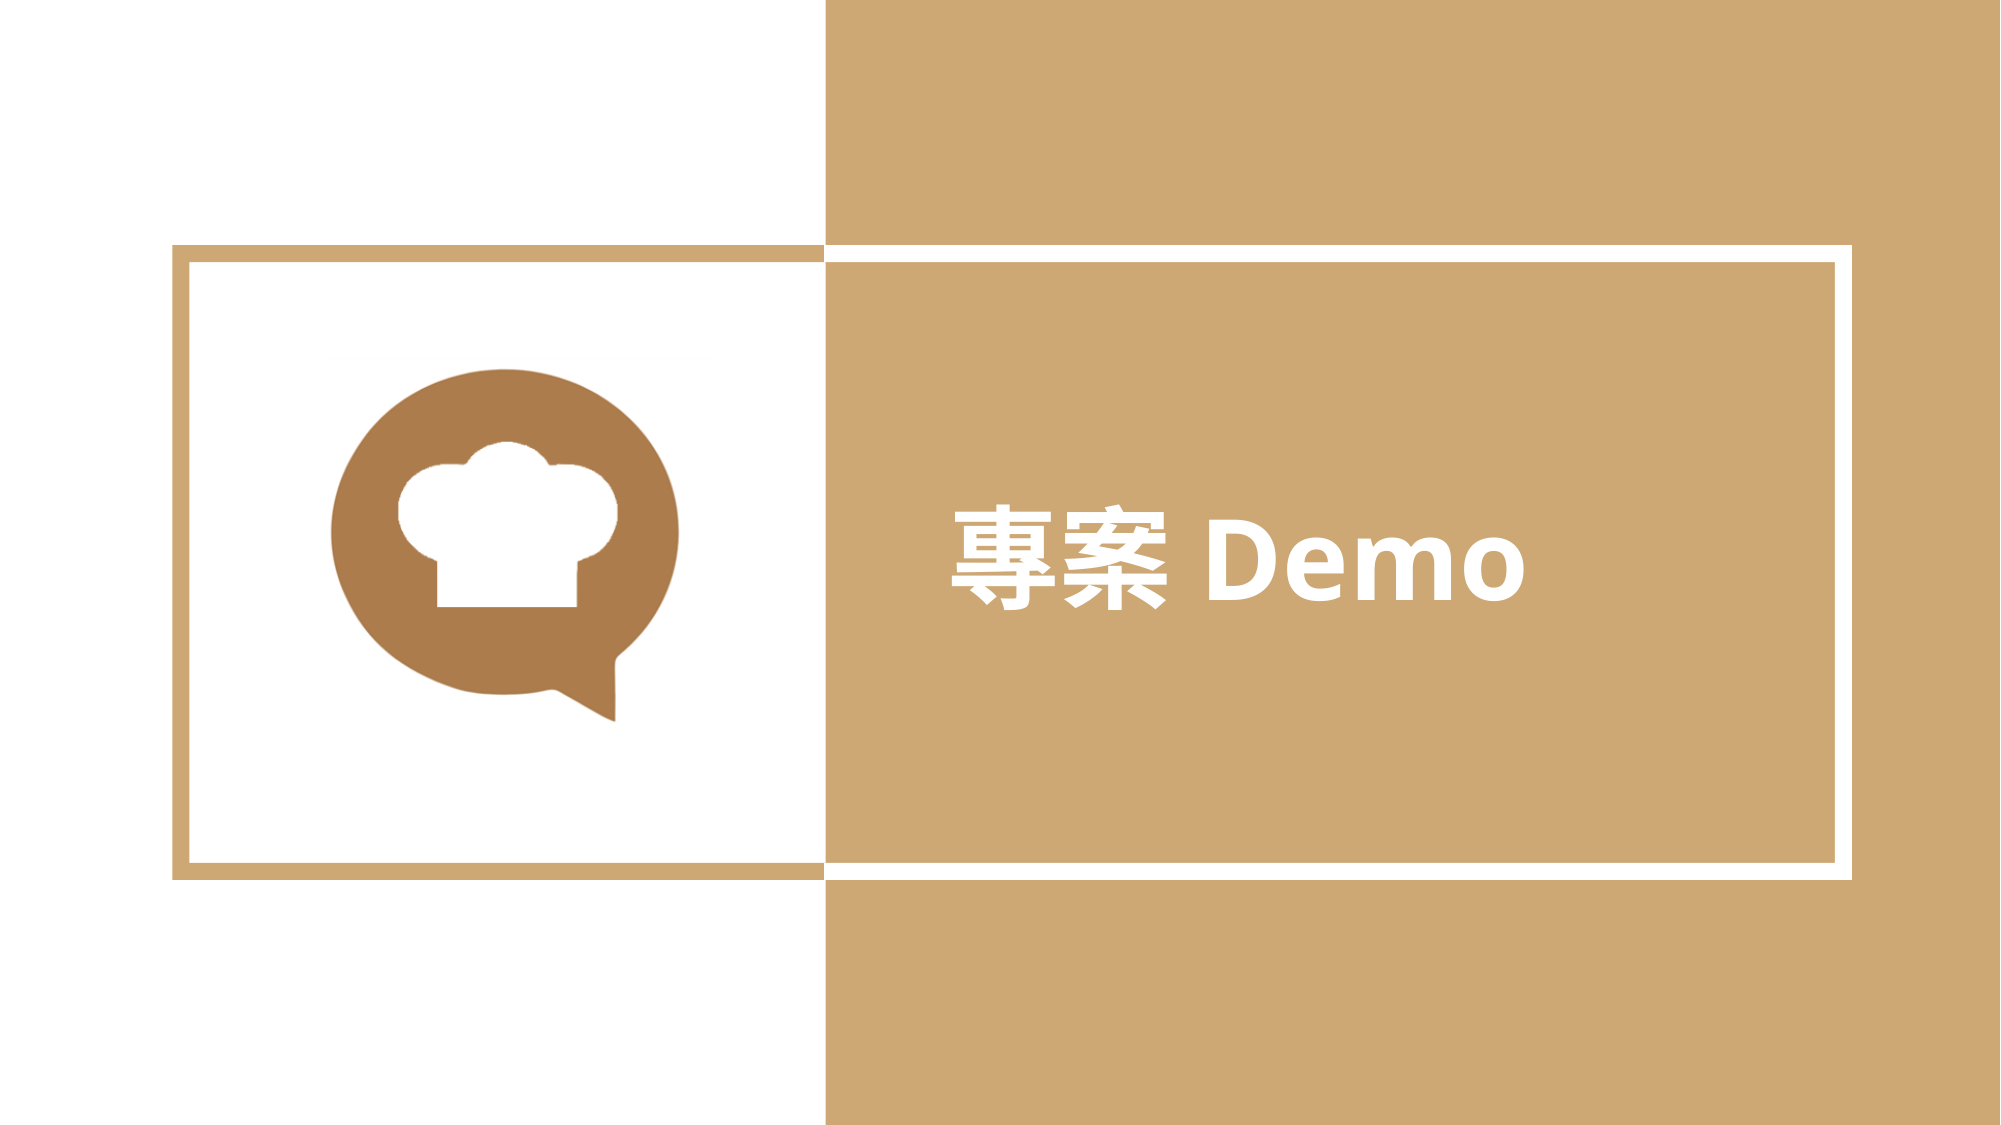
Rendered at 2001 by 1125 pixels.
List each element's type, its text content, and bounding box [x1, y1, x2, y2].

list 專案Demo [932, 361, 1767, 768]
picture [321, 357, 716, 757]
